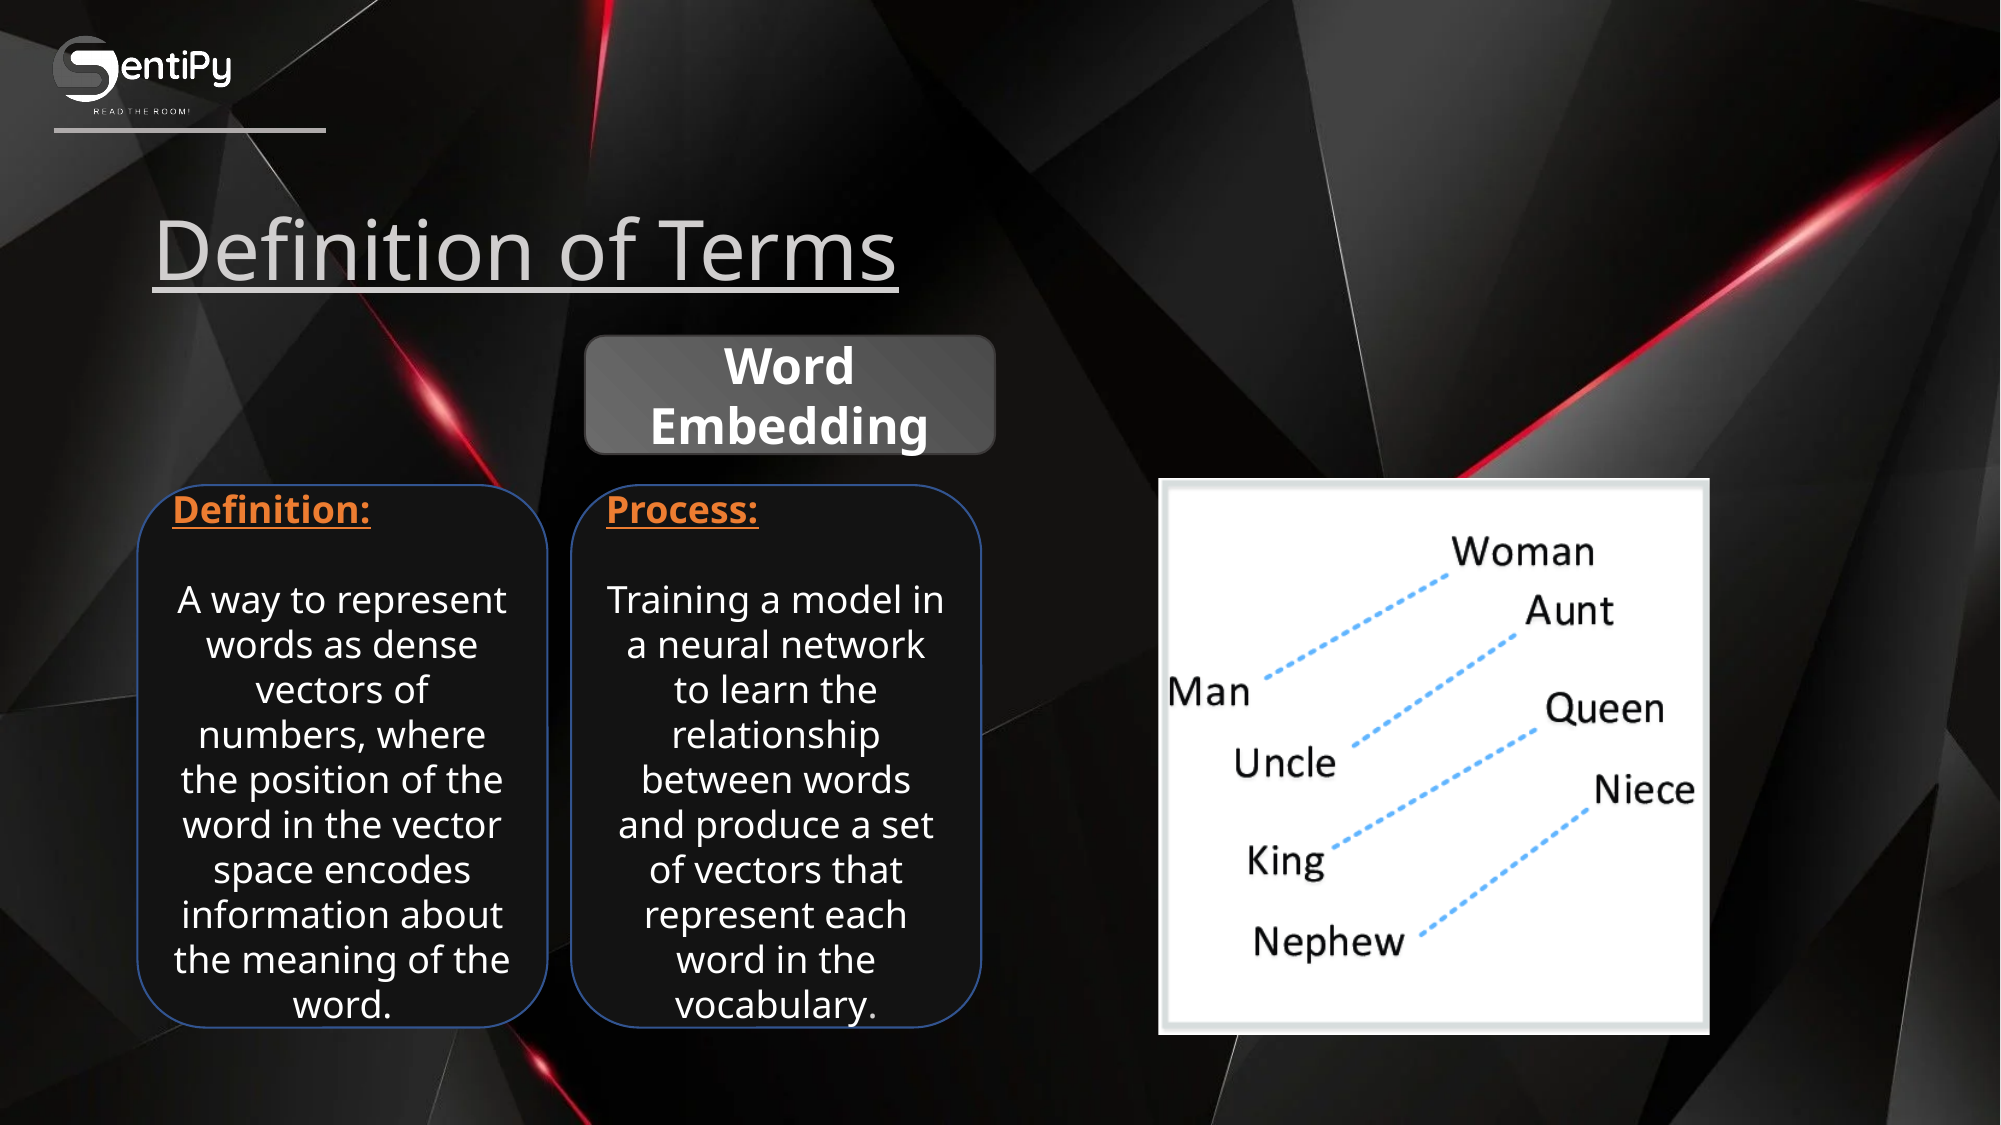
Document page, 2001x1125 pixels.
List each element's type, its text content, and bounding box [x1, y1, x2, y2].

picture [0, 0, 2001, 1125]
text_box Definition of Terms [137, 145, 1863, 363]
text_box Process: Training a model in a neural network to learn the relationship between words and produce a set of vectors that represent each word in the vocabulary. [570, 484, 983, 1029]
text_box Definition: A way to represent words as dense vectors of numbers, where the position of the word in the vector space encodes information about the meaning of the word. [136, 484, 549, 1029]
text_box Word Embedding [583, 334, 997, 456]
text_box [41, 16, 327, 132]
